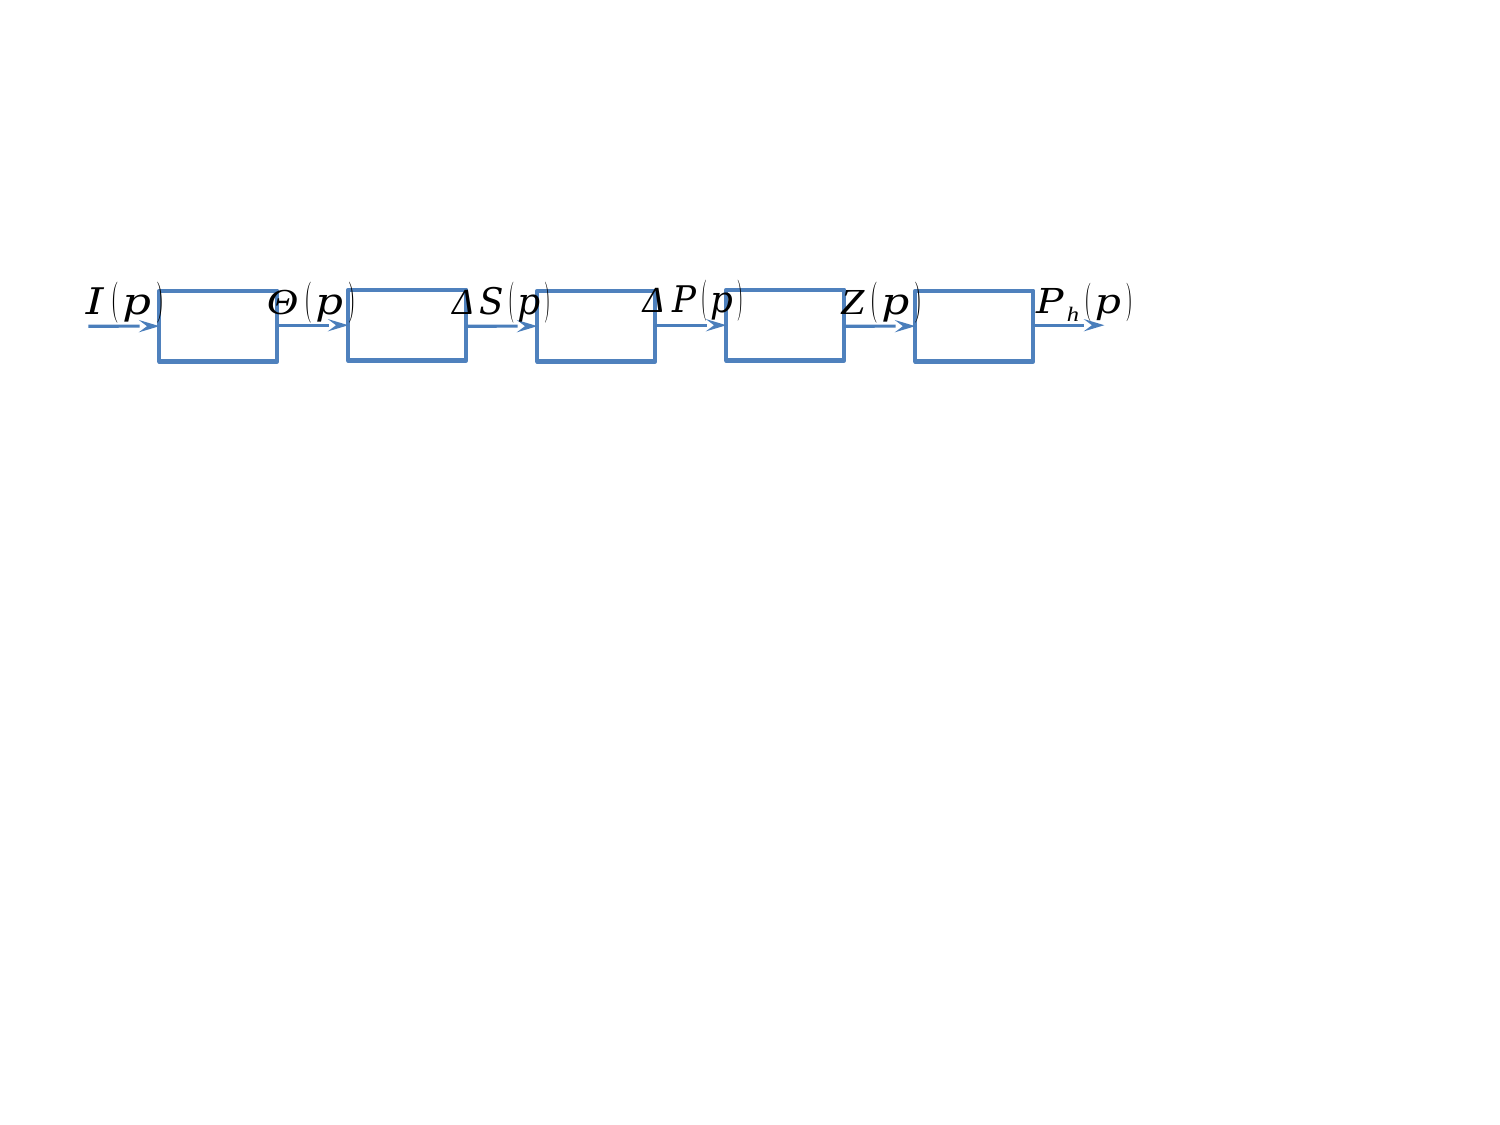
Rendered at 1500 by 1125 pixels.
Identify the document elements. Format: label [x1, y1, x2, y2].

text_box [724, 288, 846, 363]
text_box [346, 288, 468, 363]
text_box [913, 289, 1035, 364]
text_box [535, 289, 657, 364]
text_box [157, 289, 279, 364]
